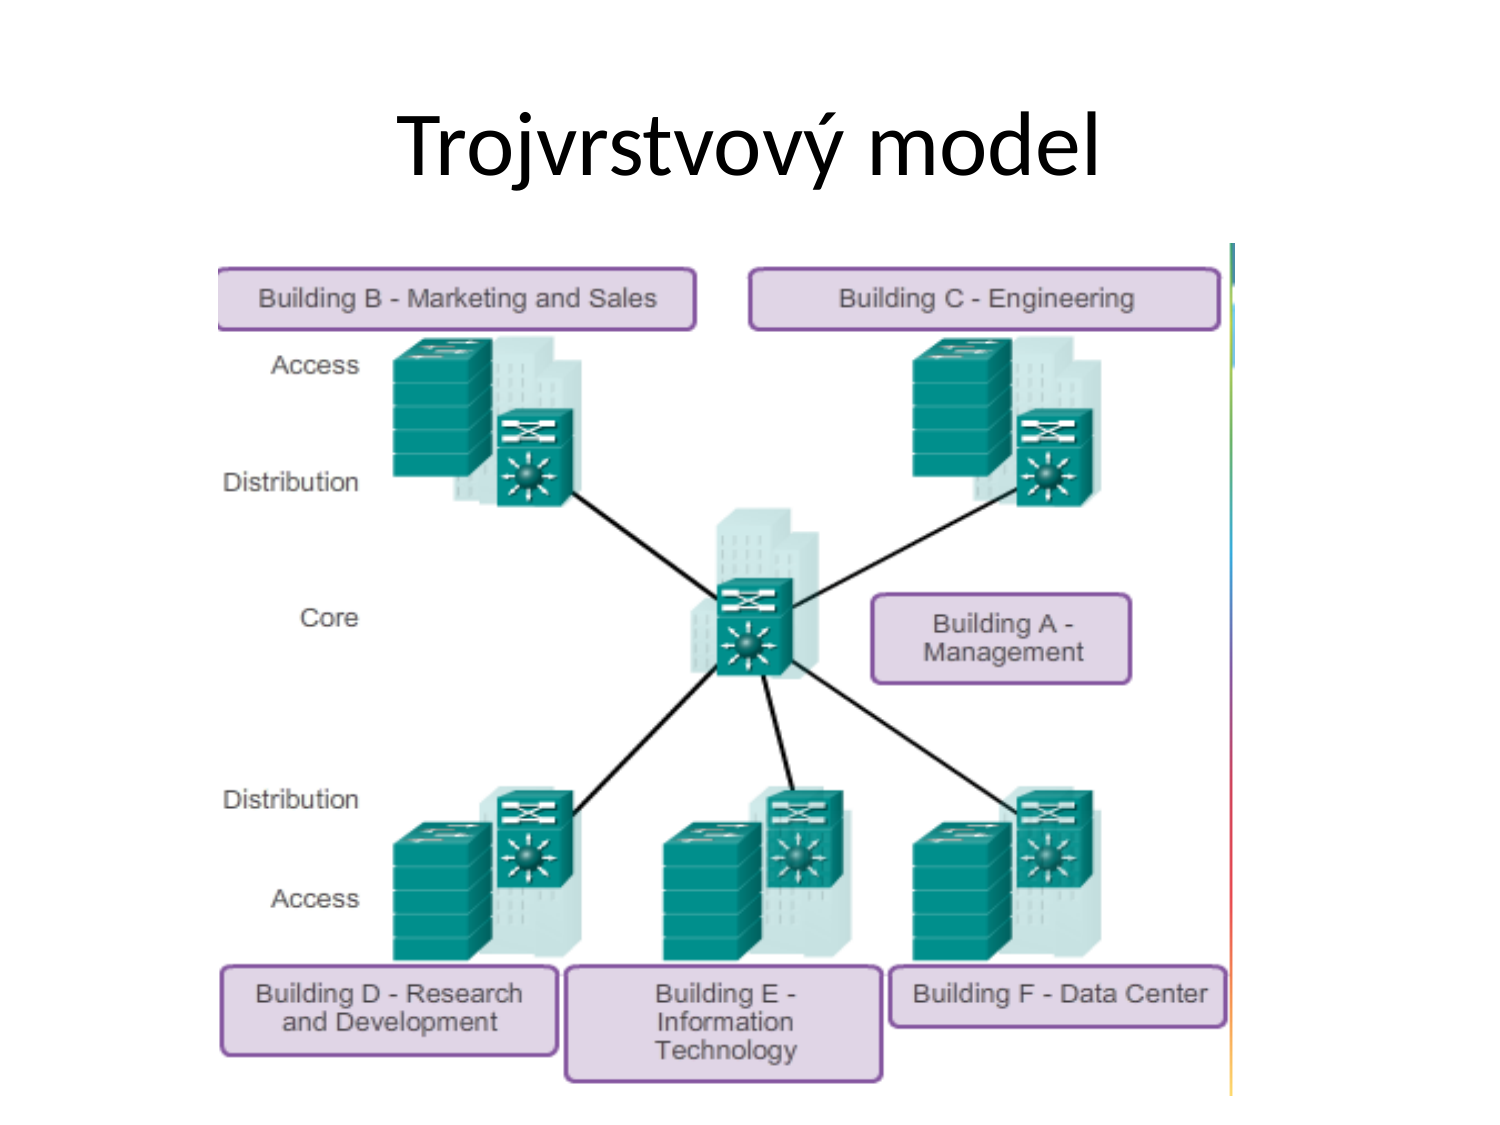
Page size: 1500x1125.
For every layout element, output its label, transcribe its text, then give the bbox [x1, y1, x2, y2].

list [218, 243, 1235, 1096]
title Trojvrstvový model [75, 45, 1425, 233]
